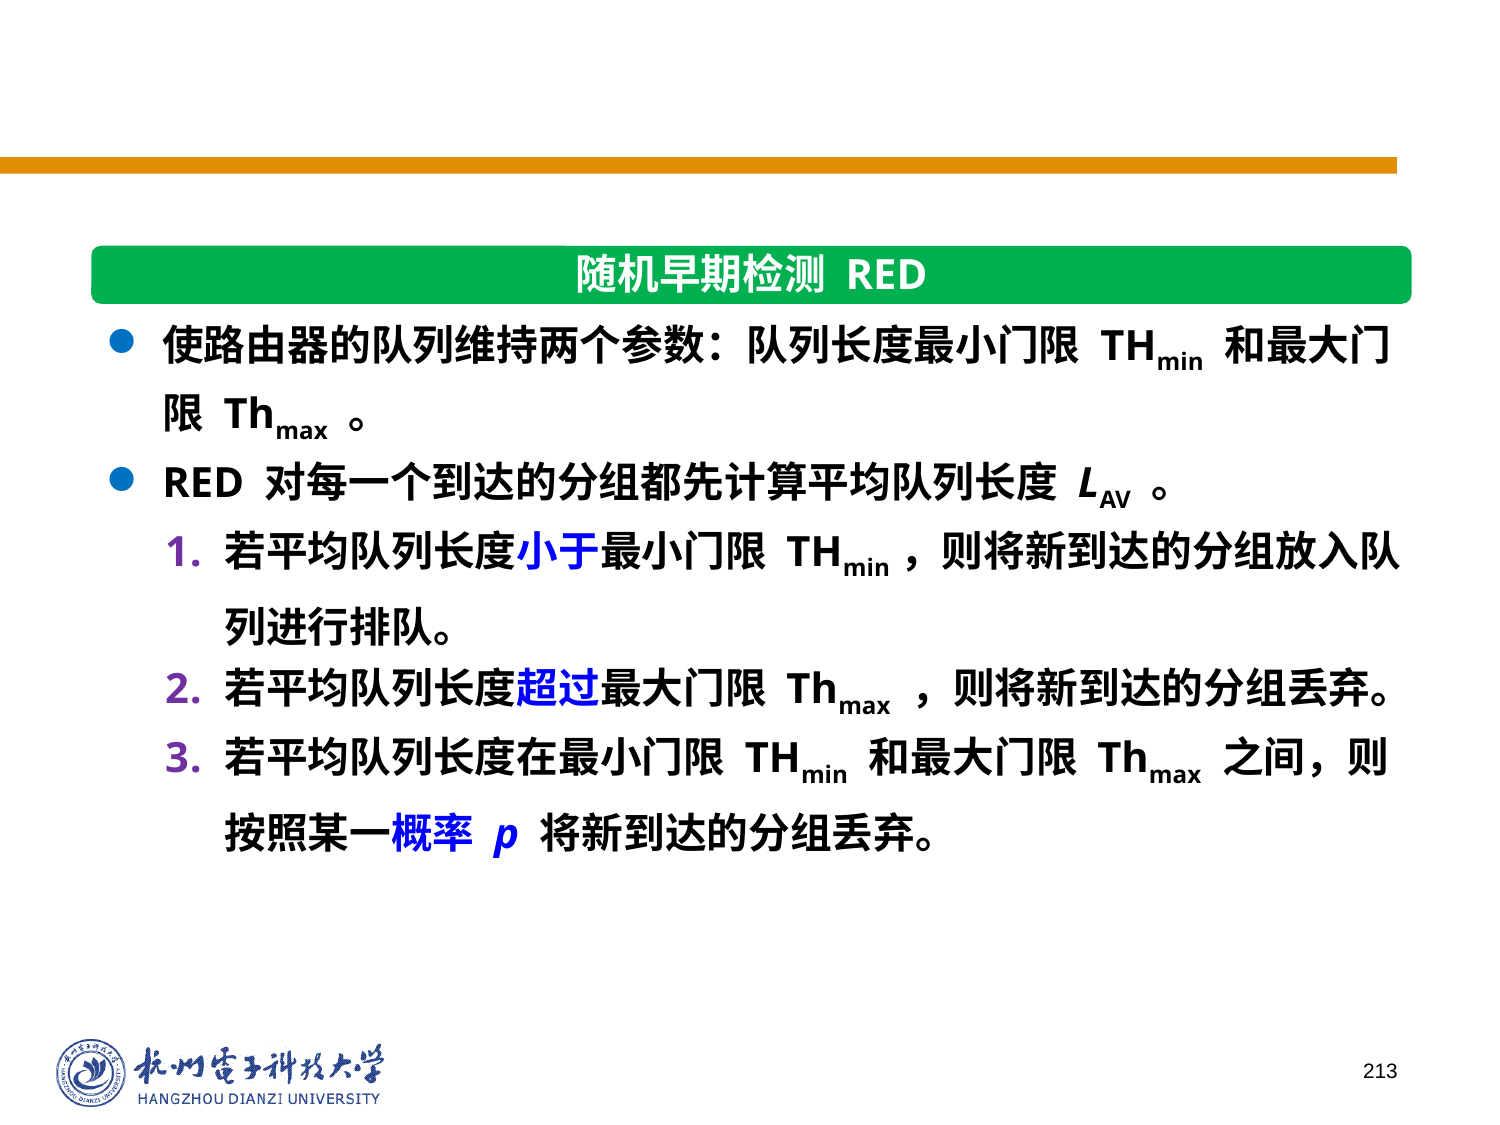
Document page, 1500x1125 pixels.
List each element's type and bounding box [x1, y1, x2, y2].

picture [55, 1025, 407, 1125]
text_box [91, 240, 1434, 864]
